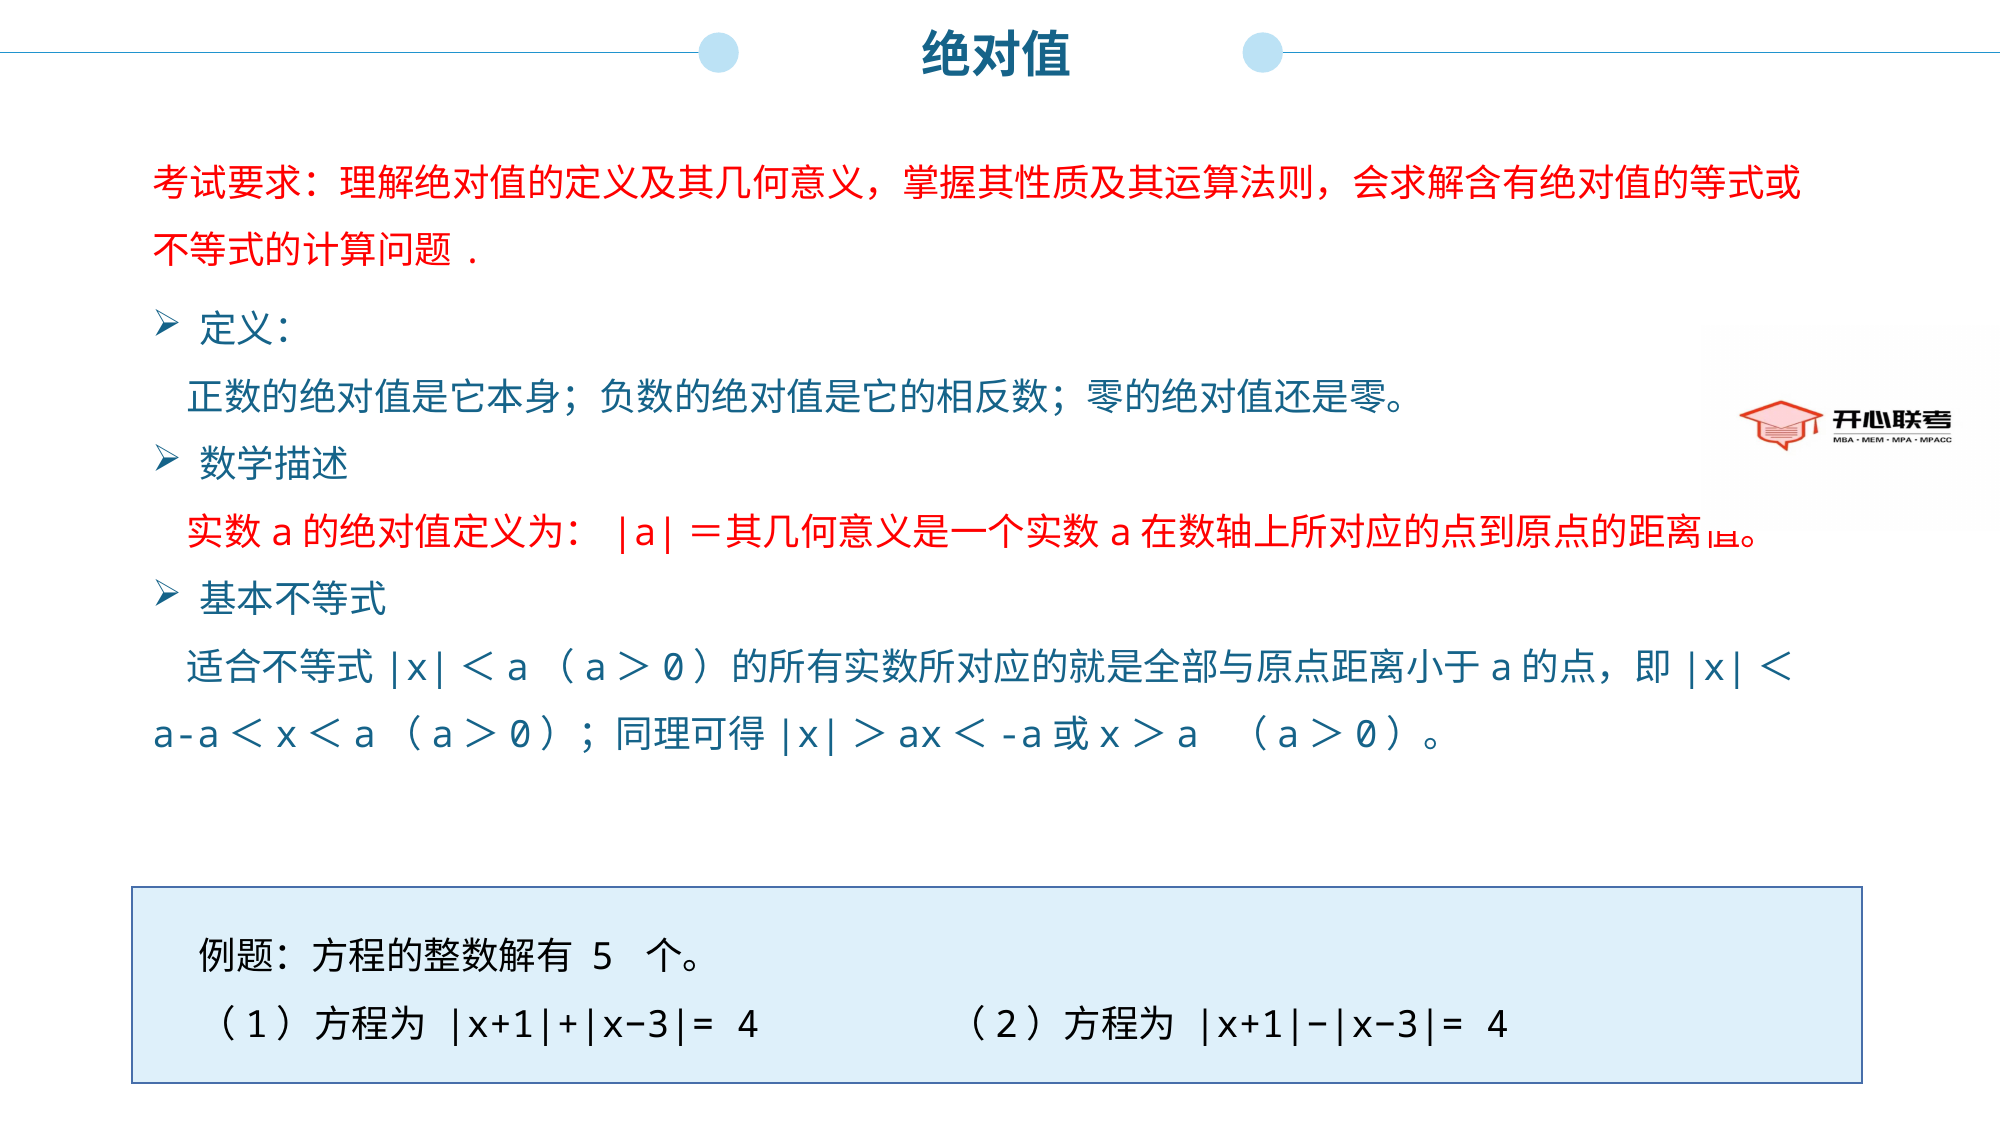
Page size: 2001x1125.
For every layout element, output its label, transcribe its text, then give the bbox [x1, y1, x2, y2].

picture [1701, 325, 2000, 531]
text_box [131, 886, 1863, 1084]
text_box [0, 14, 2000, 91]
text_box 例题：方程的整数解有 5 个。 （1）方程为 |x+1|+|x−3|= 4 （2）方程为 |x+1|−|x−3|= 4 [134, 902, 1599, 1052]
text_box 考试要求：理解绝对值的定义及其几何意义，掌握其性质及其运算法则，会求解含有绝对值的等式或不等式的计算问题. [137, 128, 1818, 279]
